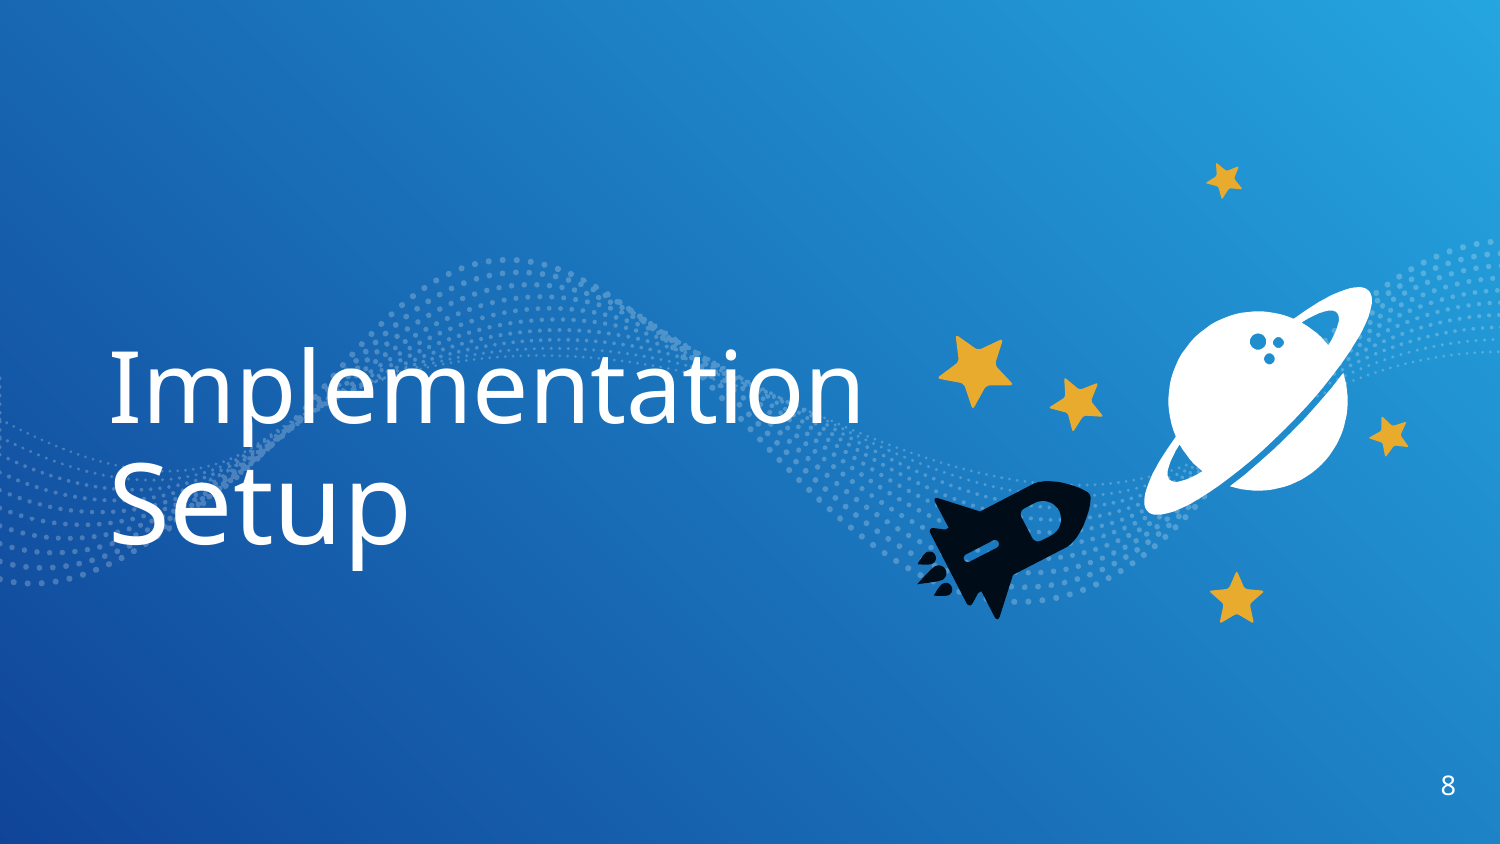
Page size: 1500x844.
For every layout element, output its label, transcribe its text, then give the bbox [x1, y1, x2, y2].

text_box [1144, 286, 1373, 515]
text_box [1049, 378, 1103, 431]
text_box [1377, 416, 1409, 457]
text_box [924, 465, 1076, 617]
title Implementation Setup [108, 257, 875, 570]
text_box [1210, 572, 1264, 623]
text_box [1206, 163, 1242, 199]
text_box [938, 335, 1013, 408]
slide_number 8 [1366, 754, 1457, 819]
